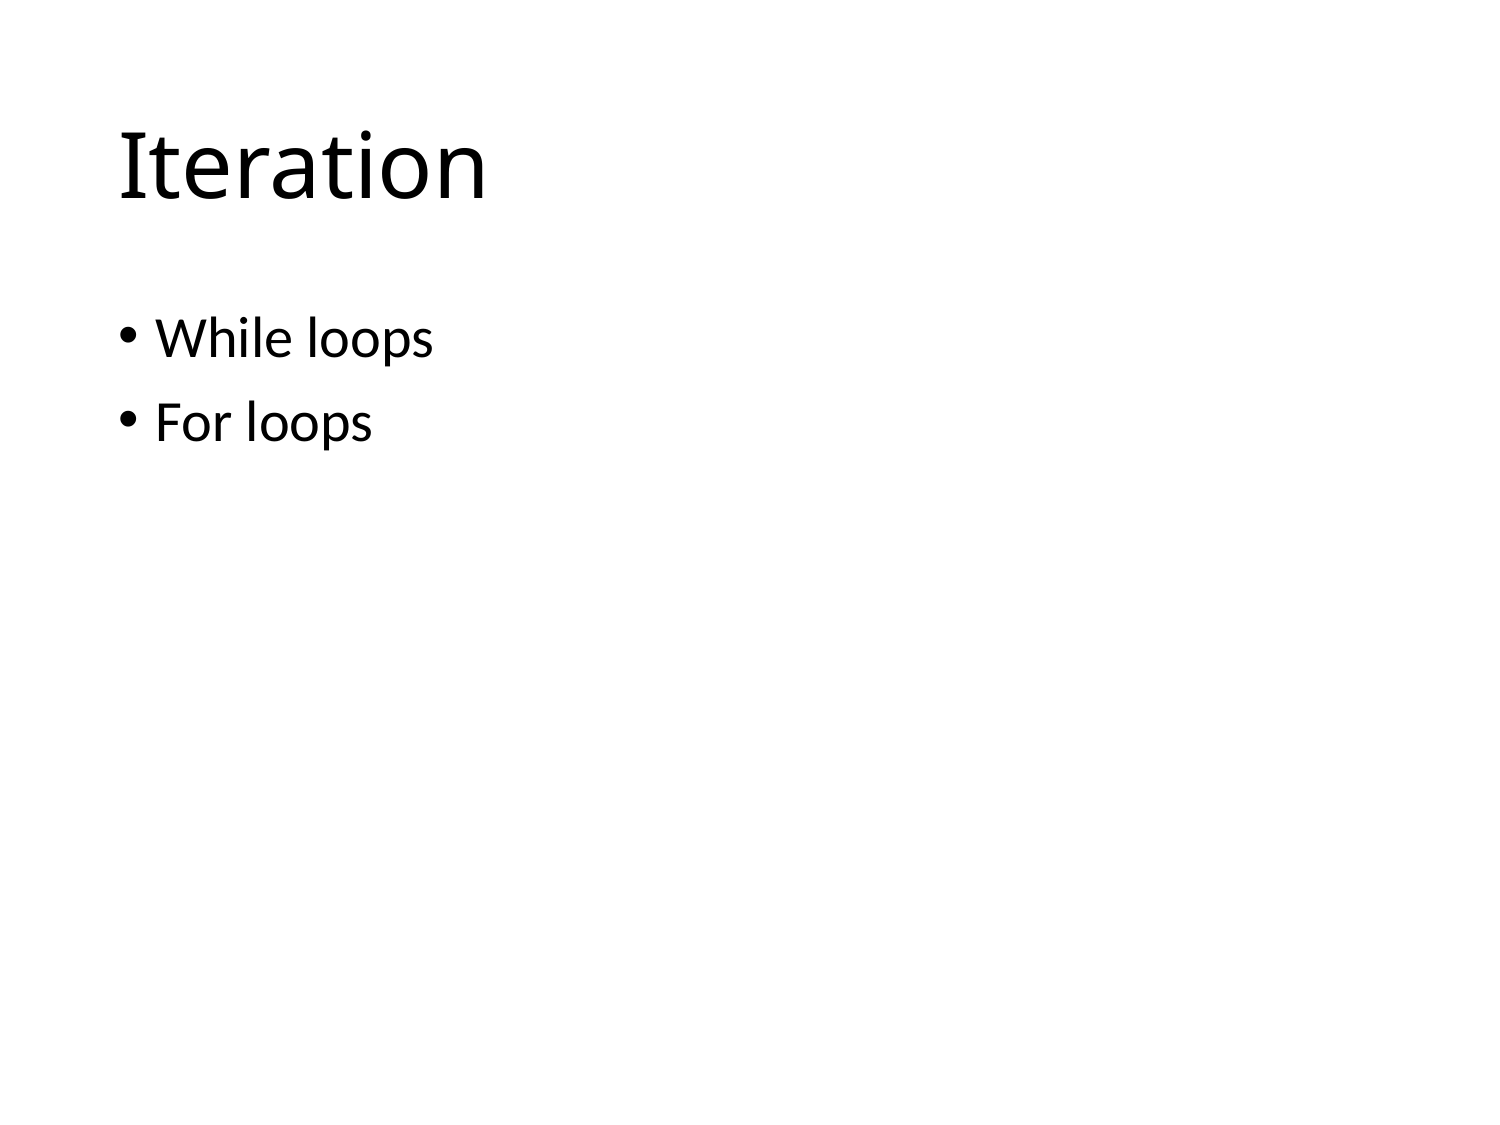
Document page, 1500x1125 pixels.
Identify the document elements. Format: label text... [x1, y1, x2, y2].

title Iteration [103, 59, 1397, 278]
list While loops For loops [103, 299, 1397, 1014]
